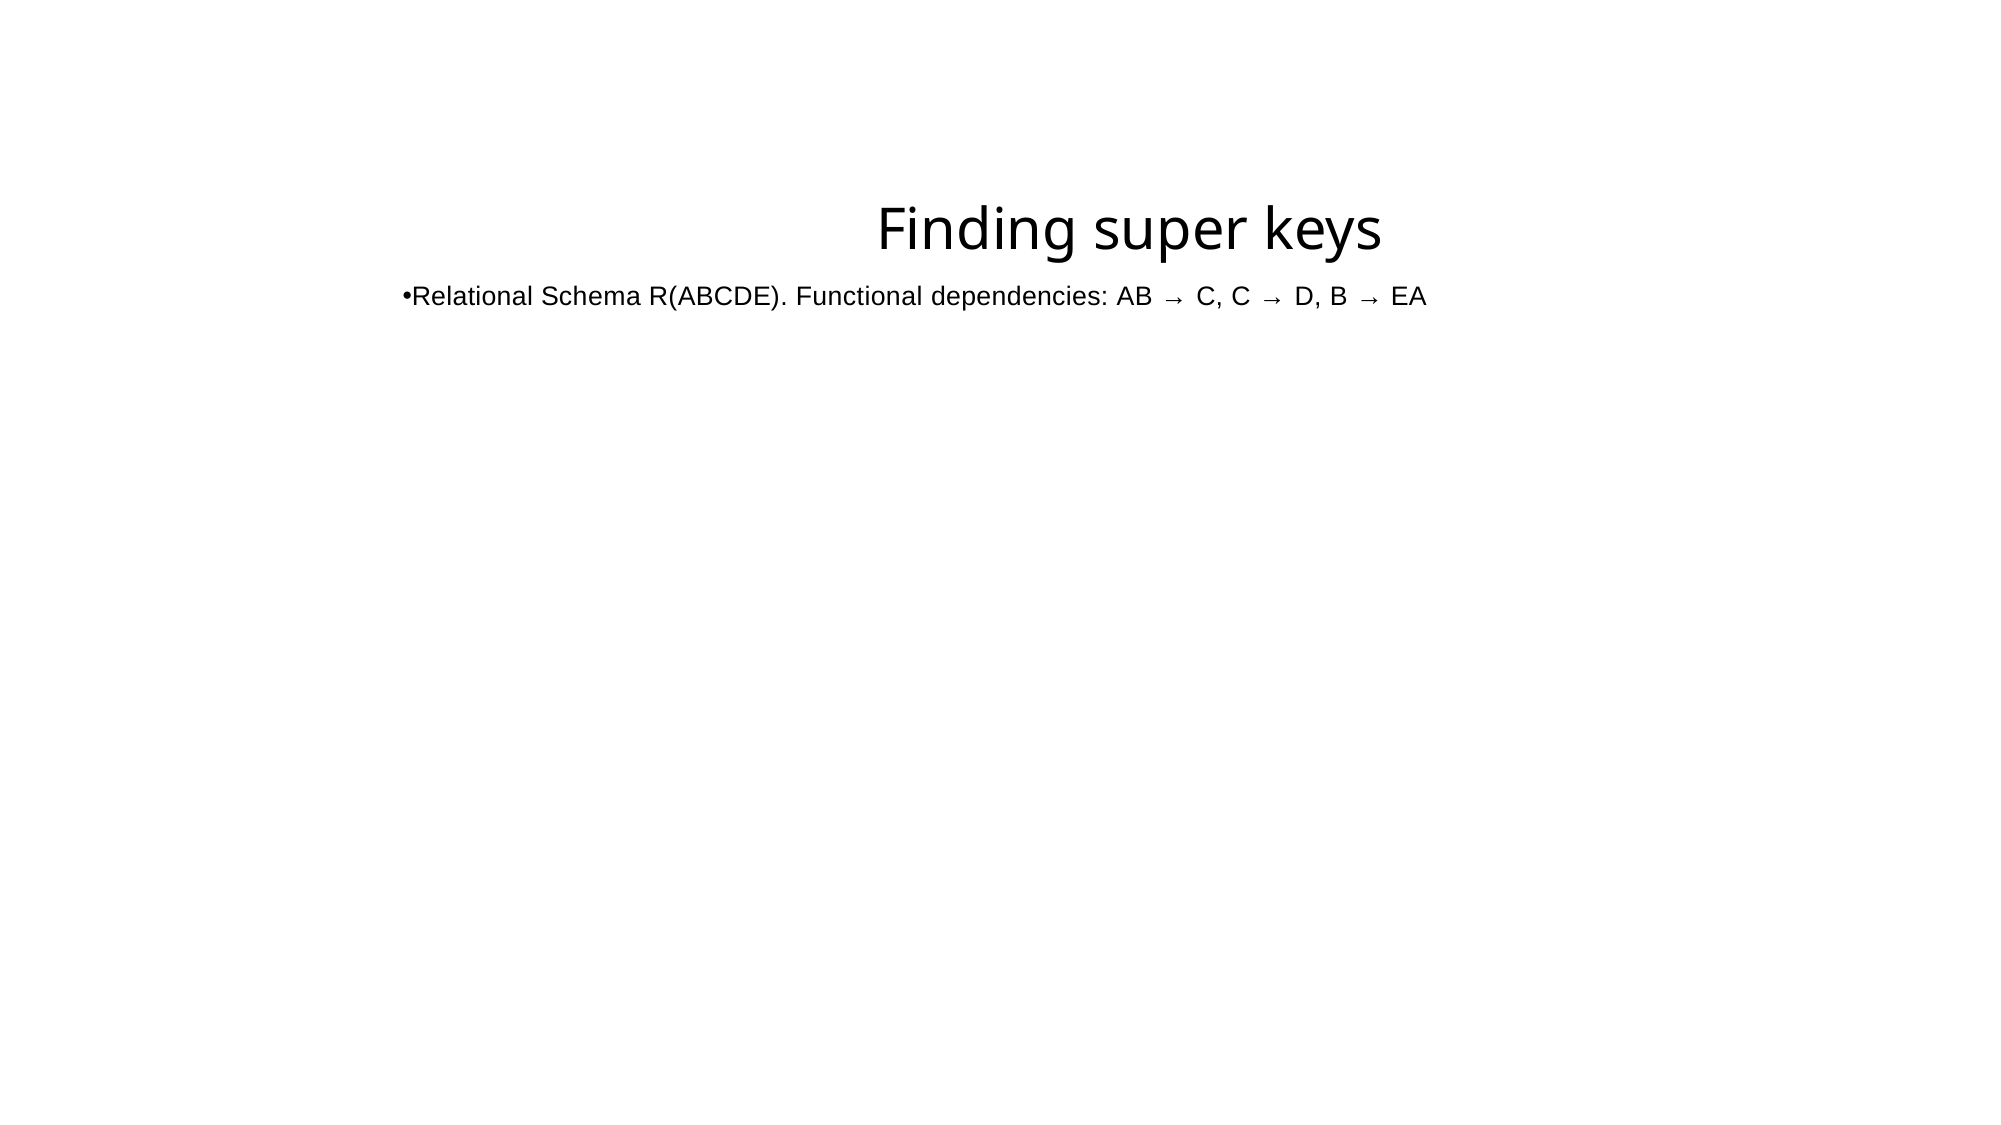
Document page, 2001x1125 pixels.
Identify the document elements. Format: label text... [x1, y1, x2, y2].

list Relational Schema R(ABCDE). Functional dependencies: AB → C, C → D, B → EA [387, 275, 1613, 340]
title Finding super keys [860, 173, 1431, 275]
